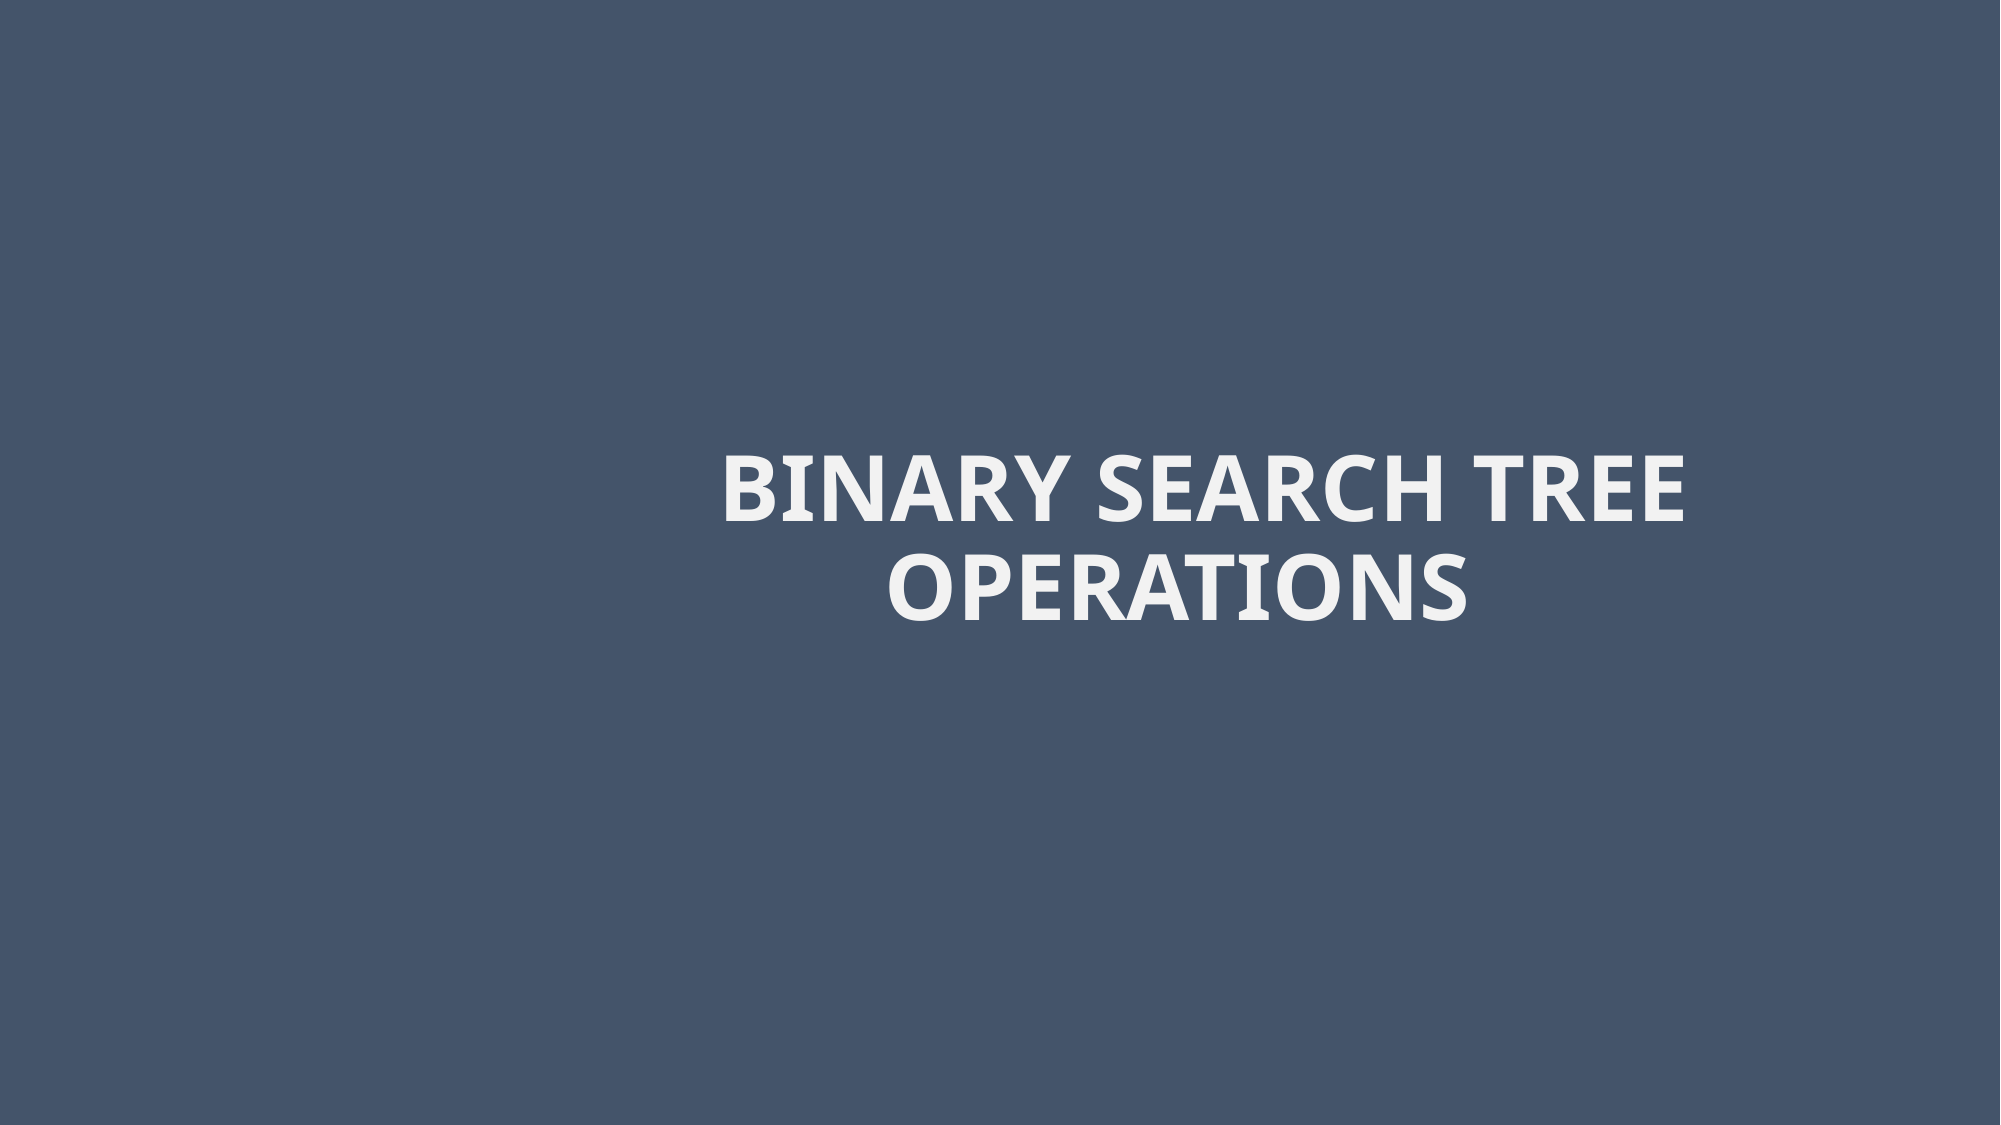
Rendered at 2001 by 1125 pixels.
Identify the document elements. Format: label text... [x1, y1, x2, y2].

title BINARY SEARCH TREE OPERATIONS [157, 101, 1883, 982]
